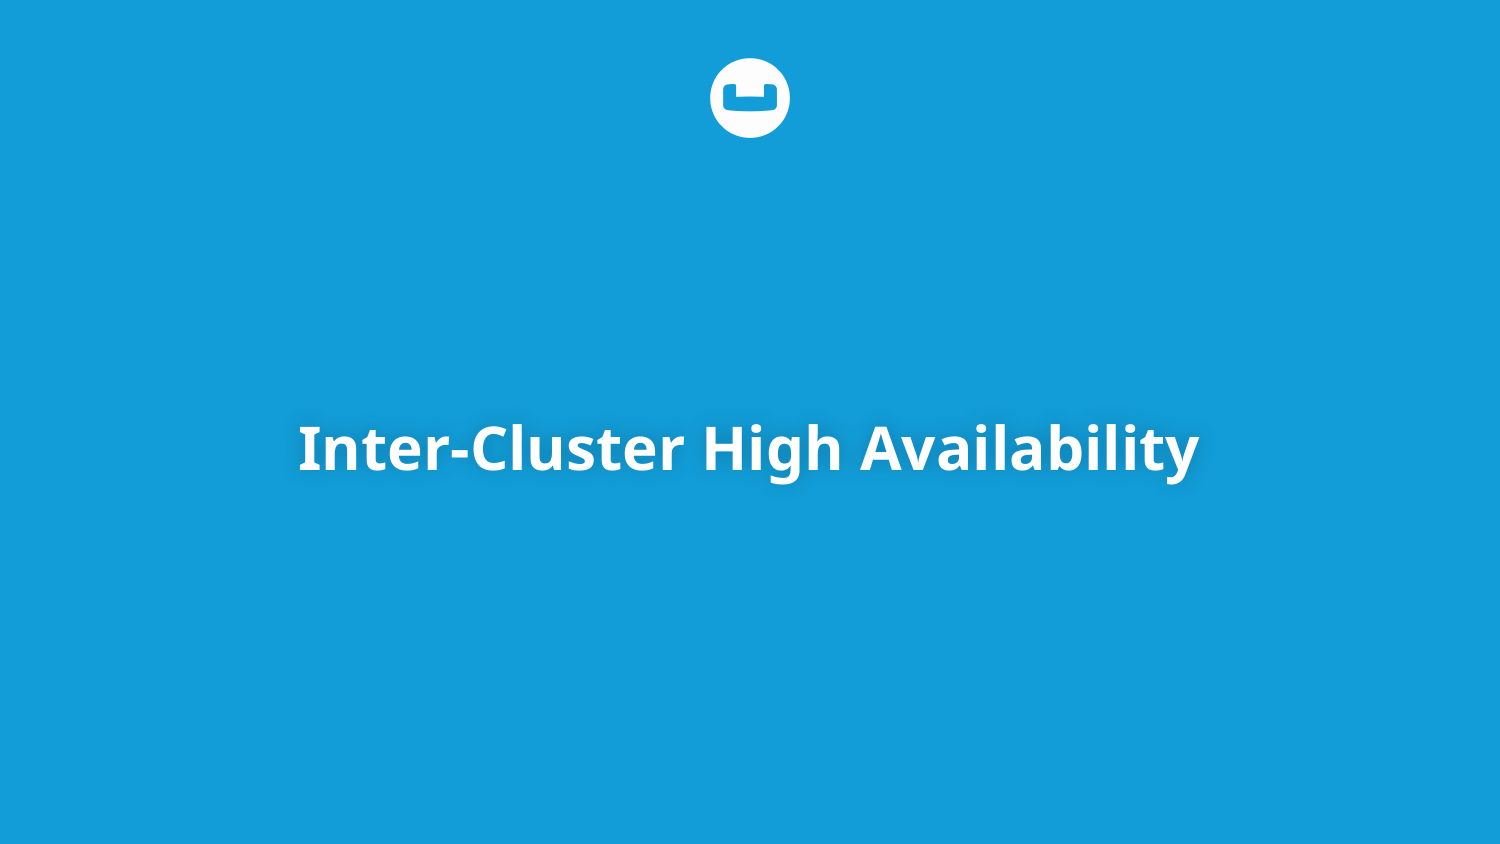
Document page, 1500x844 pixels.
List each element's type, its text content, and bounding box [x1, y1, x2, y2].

picture [93, 289, 1407, 508]
picture [709, 57, 791, 139]
title Inter-Cluster High Availability [112, 308, 1388, 490]
